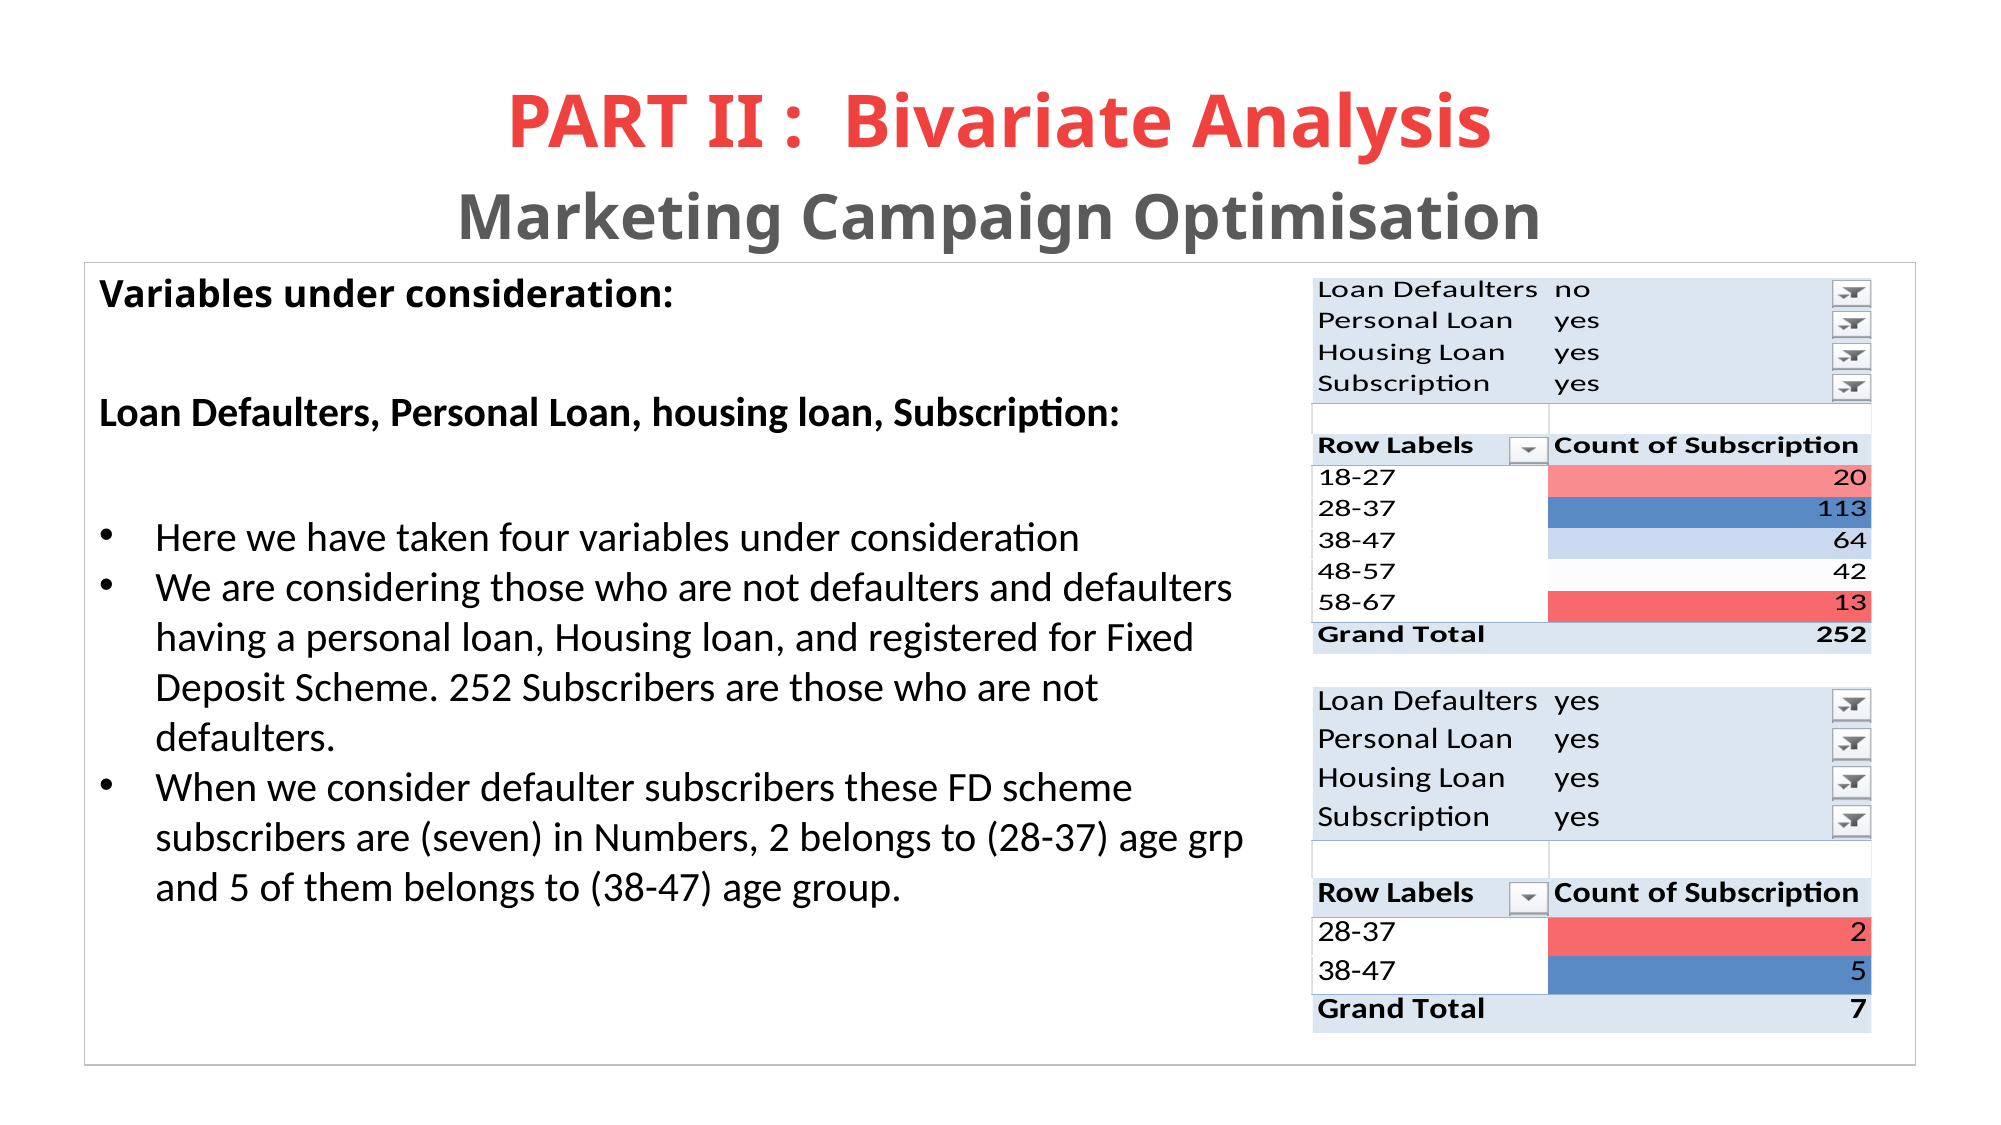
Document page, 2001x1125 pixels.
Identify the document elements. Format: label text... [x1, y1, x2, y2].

text_box Here we have taken four variables under consideration We are considering those who are not defaulters and defaulters having a personal loan, Housing loan, and registered for Fixed Deposit Scheme. 252 Subscribers are those who are not defaulters. When we consider defaulter subscribers these FD scheme subscribers are (seven) in Numbers, 2 belongs to (28-37) age grp and 5 of them belongs to (38-47) age group. [84, 502, 1269, 917]
title PART II : Bivariate Analysis Marketing Campaign Optimisation [137, 59, 1863, 262]
text_box Variables under consideration: Loan Defaulters, Personal Loan, housing loan, Subscription: [84, 262, 1916, 1066]
picture [1311, 276, 1874, 655]
picture [1311, 685, 1874, 1035]
